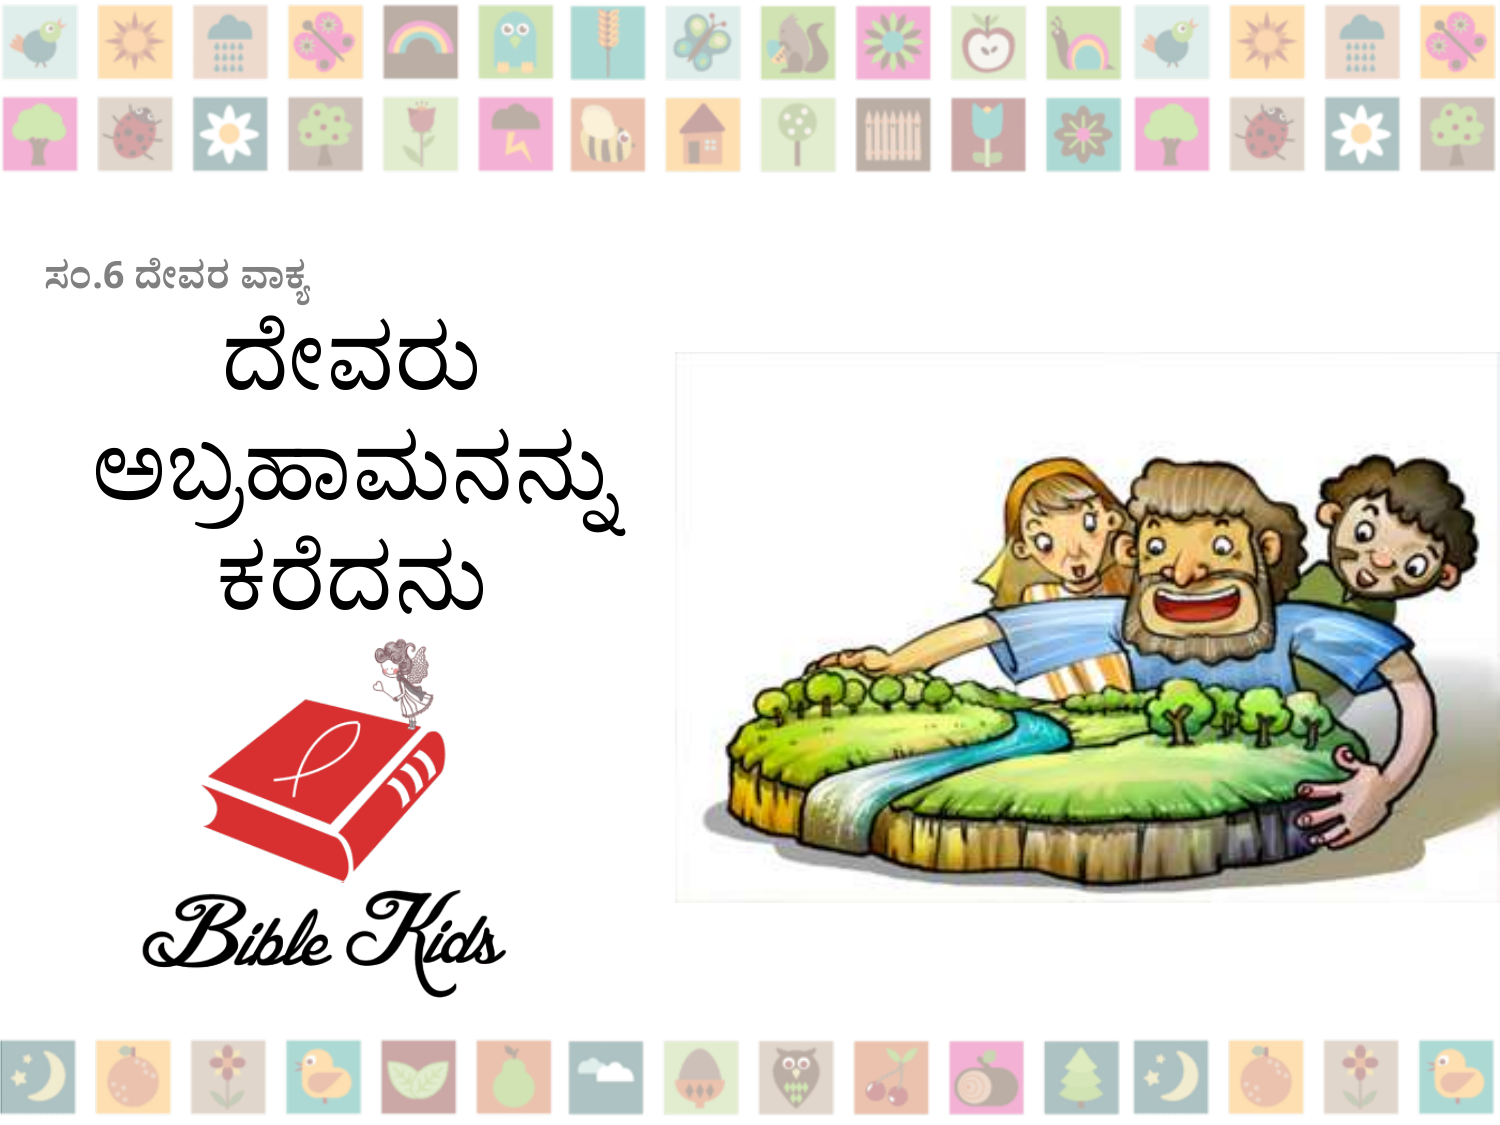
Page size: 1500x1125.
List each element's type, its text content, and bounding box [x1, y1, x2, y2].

text_box ದೇವರು ಅಬ್ರಹಾಮನನ್ನು ಕರೆದನು [29, 290, 675, 636]
picture [675, 352, 1500, 903]
picture [117, 600, 544, 1027]
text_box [0, 1028, 1500, 1118]
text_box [0, 3, 1500, 181]
text_box ಸಂ.6 ದೇವರ ವಾಕ್ಯ [29, 243, 502, 290]
